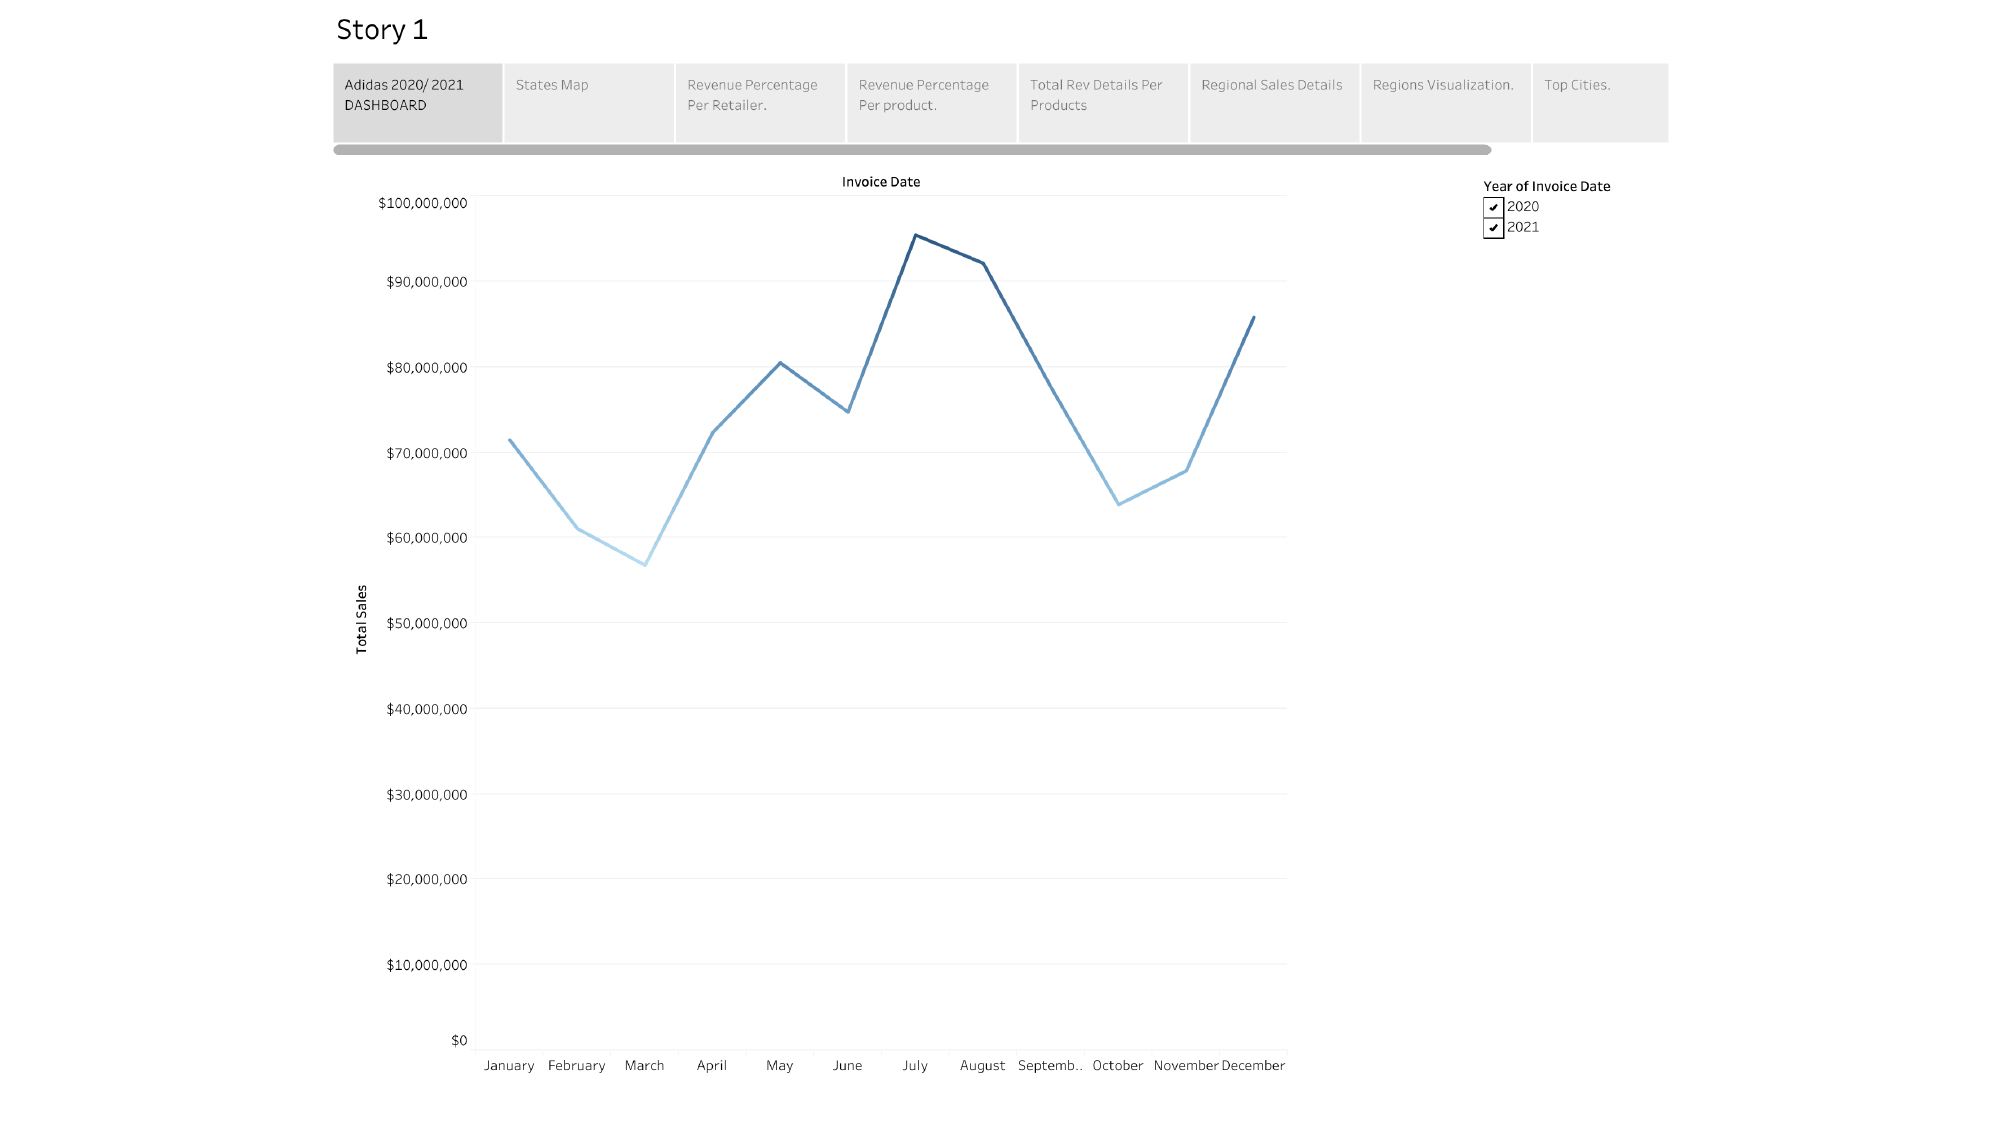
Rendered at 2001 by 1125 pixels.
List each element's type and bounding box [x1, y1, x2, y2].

picture [324, 0, 1676, 1125]
